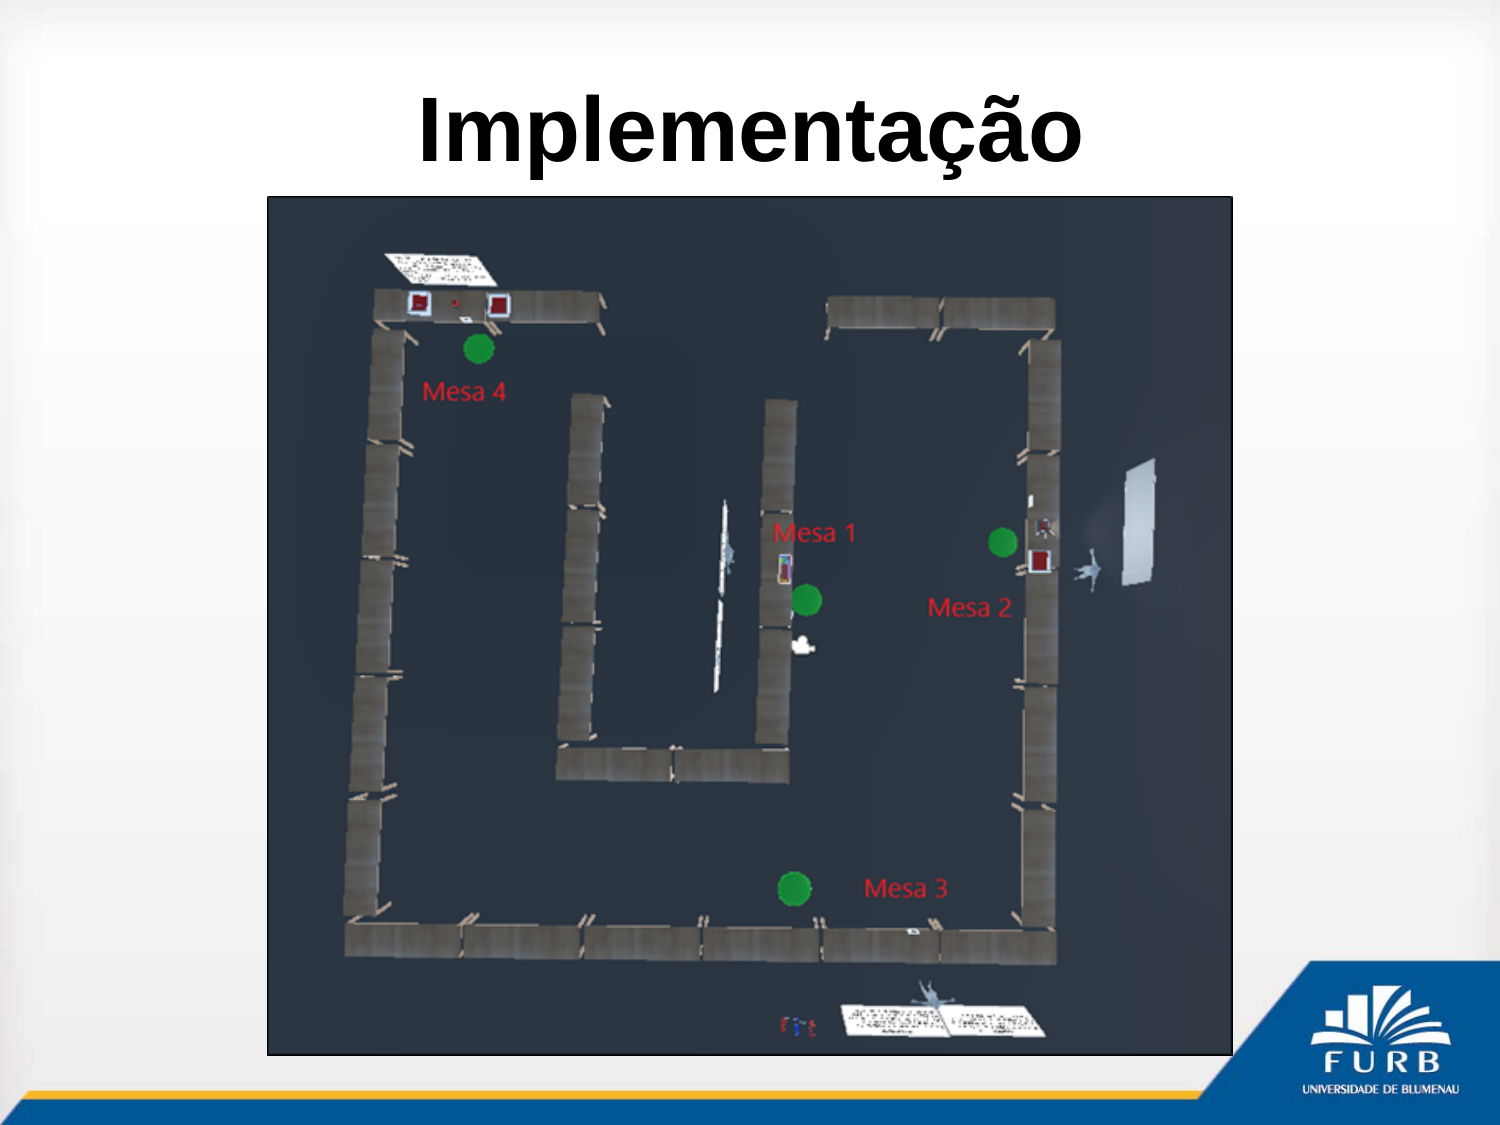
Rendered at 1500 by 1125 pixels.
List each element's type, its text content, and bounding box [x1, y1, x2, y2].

picture [0, 0, 1500, 1125]
title Implementação [76, 30, 1427, 219]
